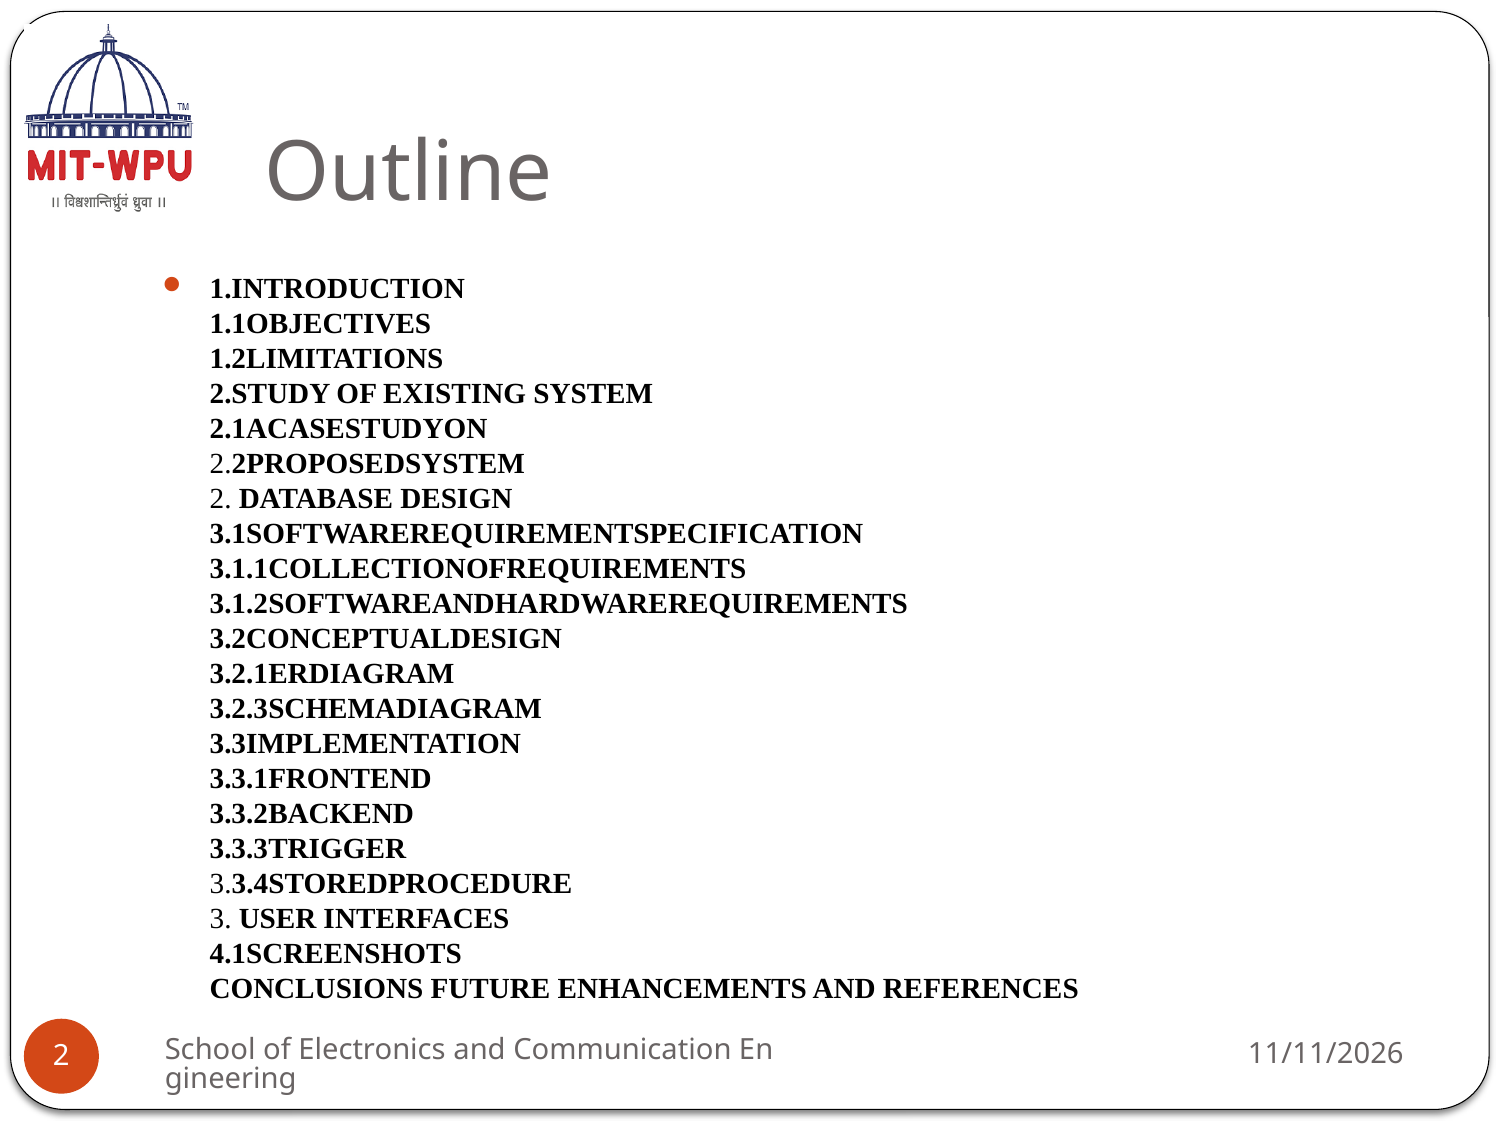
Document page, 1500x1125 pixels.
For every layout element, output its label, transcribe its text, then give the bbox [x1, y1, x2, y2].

footer School of Electronics and Communication Engineering [150, 1012, 800, 1088]
slide_number 2 [23, 1018, 99, 1094]
picture [24, 24, 213, 213]
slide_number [1012, 1015, 1419, 1094]
title Outline [249, 45, 1425, 233]
list 1.INTRODUCTION 1.1OBJECTIVES 1.2LIMITATIONS 2.STUDY OF EXISTING SYSTEM 2.1ACASESTUDYON 2.2PROPOSEDSYSTEM 2. DATABASE DESIGN 3.1SOFTWAREREQUIREMENTSPECIFICATION 3.1.1COLLECTIONOFREQUIREMENTS 3.1.2SOFTWAREANDHARDWAREREQUIREMENTS 3.2CONCEPTUALDESIGN 3.2.1ERDIAGRAM 3.2.3SCHEMADIAGRAM 3.3IMPLEMENTATION 3.3.1FRONTEND 3.3.2BACKEND 3.3.3TRIGGER 3.3.4STOREDPROCEDURE 3. USER INTERFACES 4.1SCREENSHOTS CONCLUSIONS FUTURE ENHANCEMENTS AND REFERENCES [118, 262, 1425, 1033]
